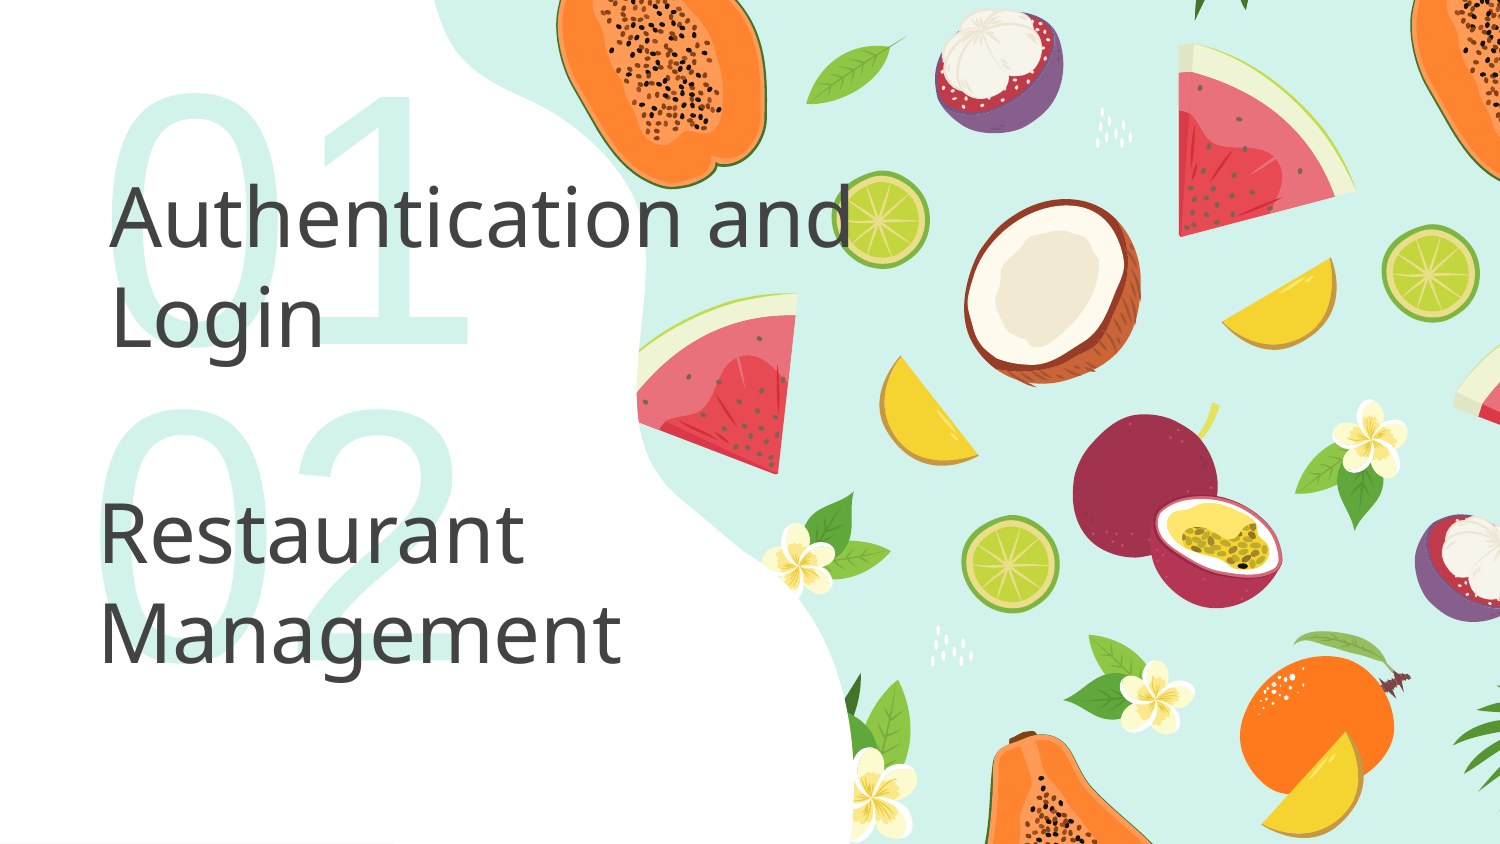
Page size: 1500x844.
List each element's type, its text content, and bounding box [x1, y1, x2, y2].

text_box Restaurant Management [82, 472, 988, 688]
title Authentication and Login [94, 156, 1000, 371]
